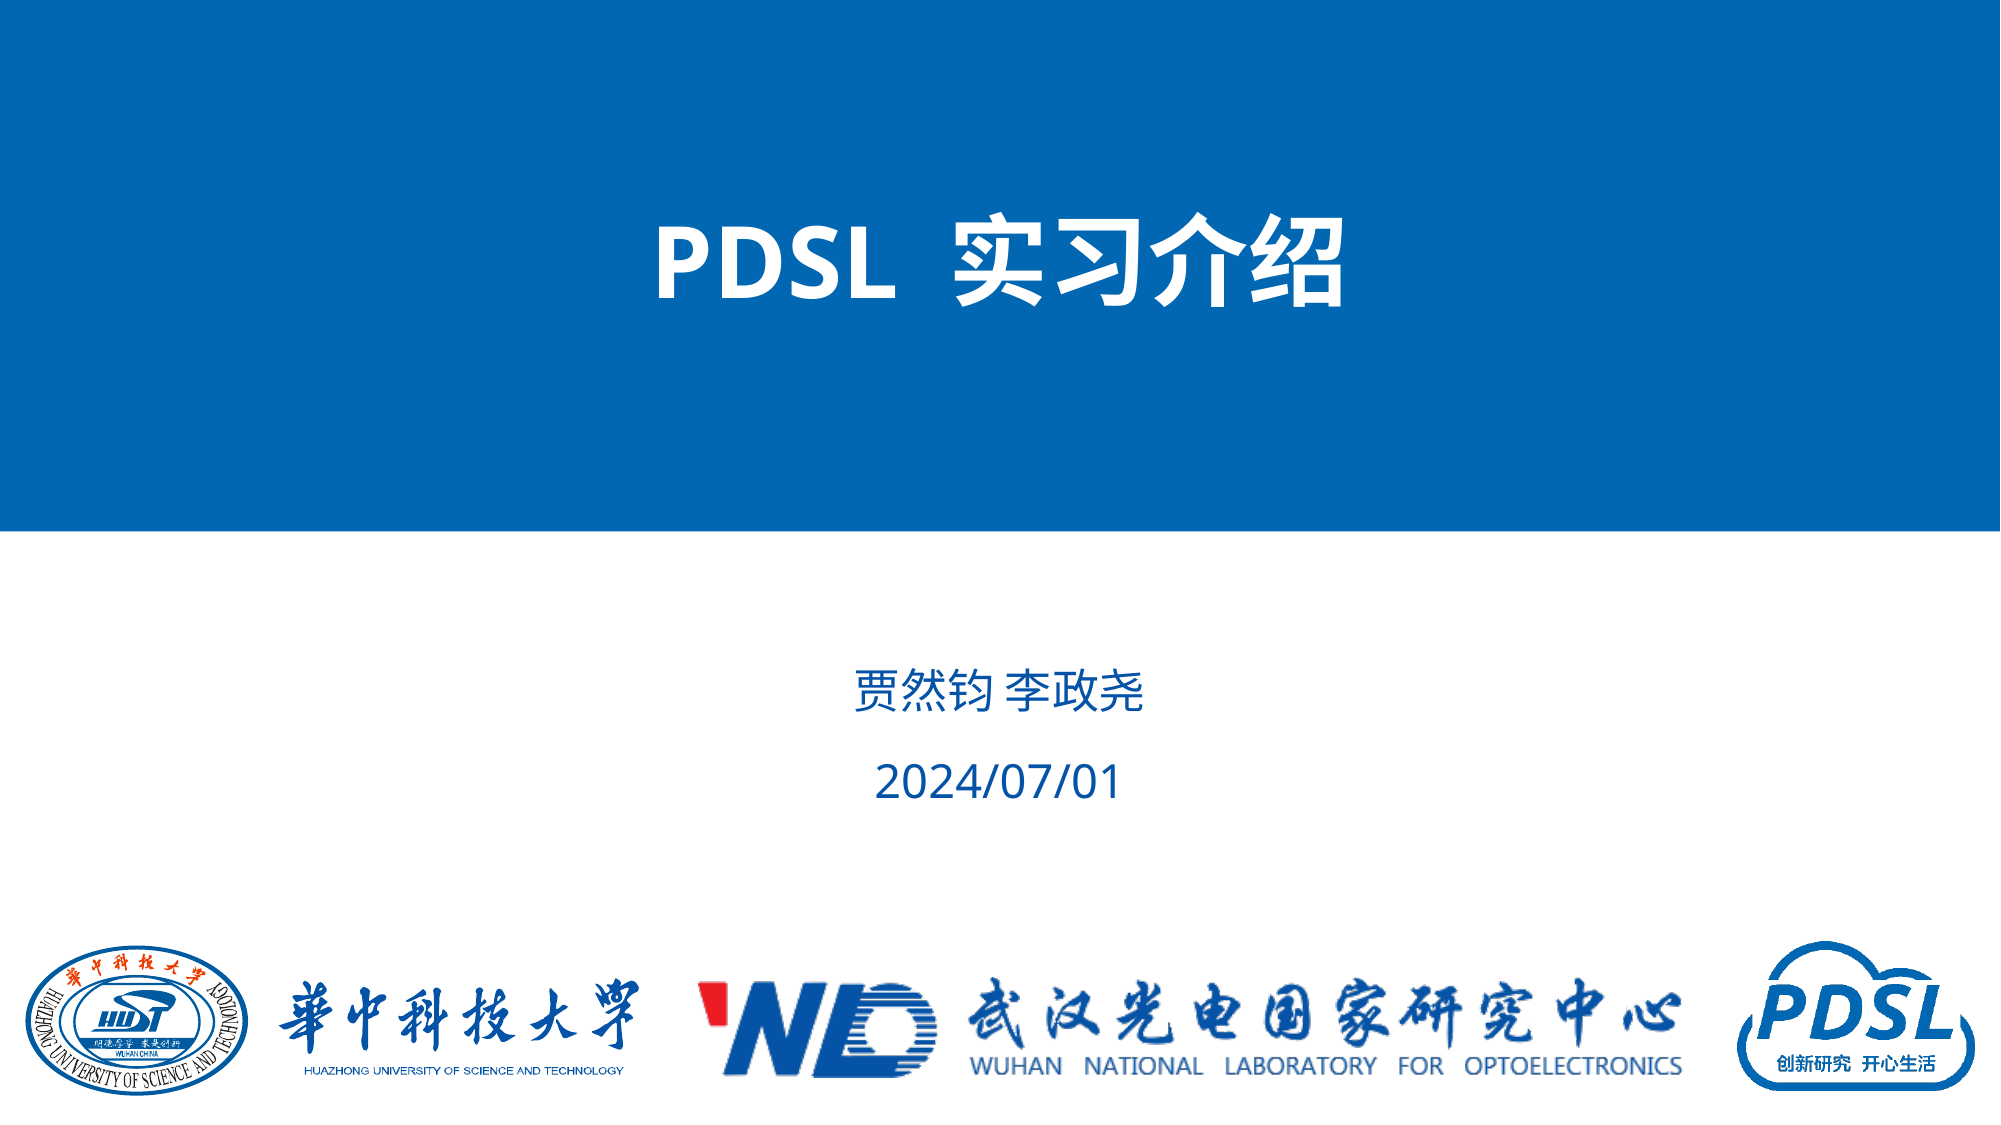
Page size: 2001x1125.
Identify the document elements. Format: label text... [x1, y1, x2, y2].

picture [698, 977, 1686, 1078]
list 贾然钧 李政尧 2024/07/01 [710, 639, 1289, 816]
title PDSL 实习介绍 [109, 171, 1890, 360]
picture [1737, 941, 1975, 1091]
